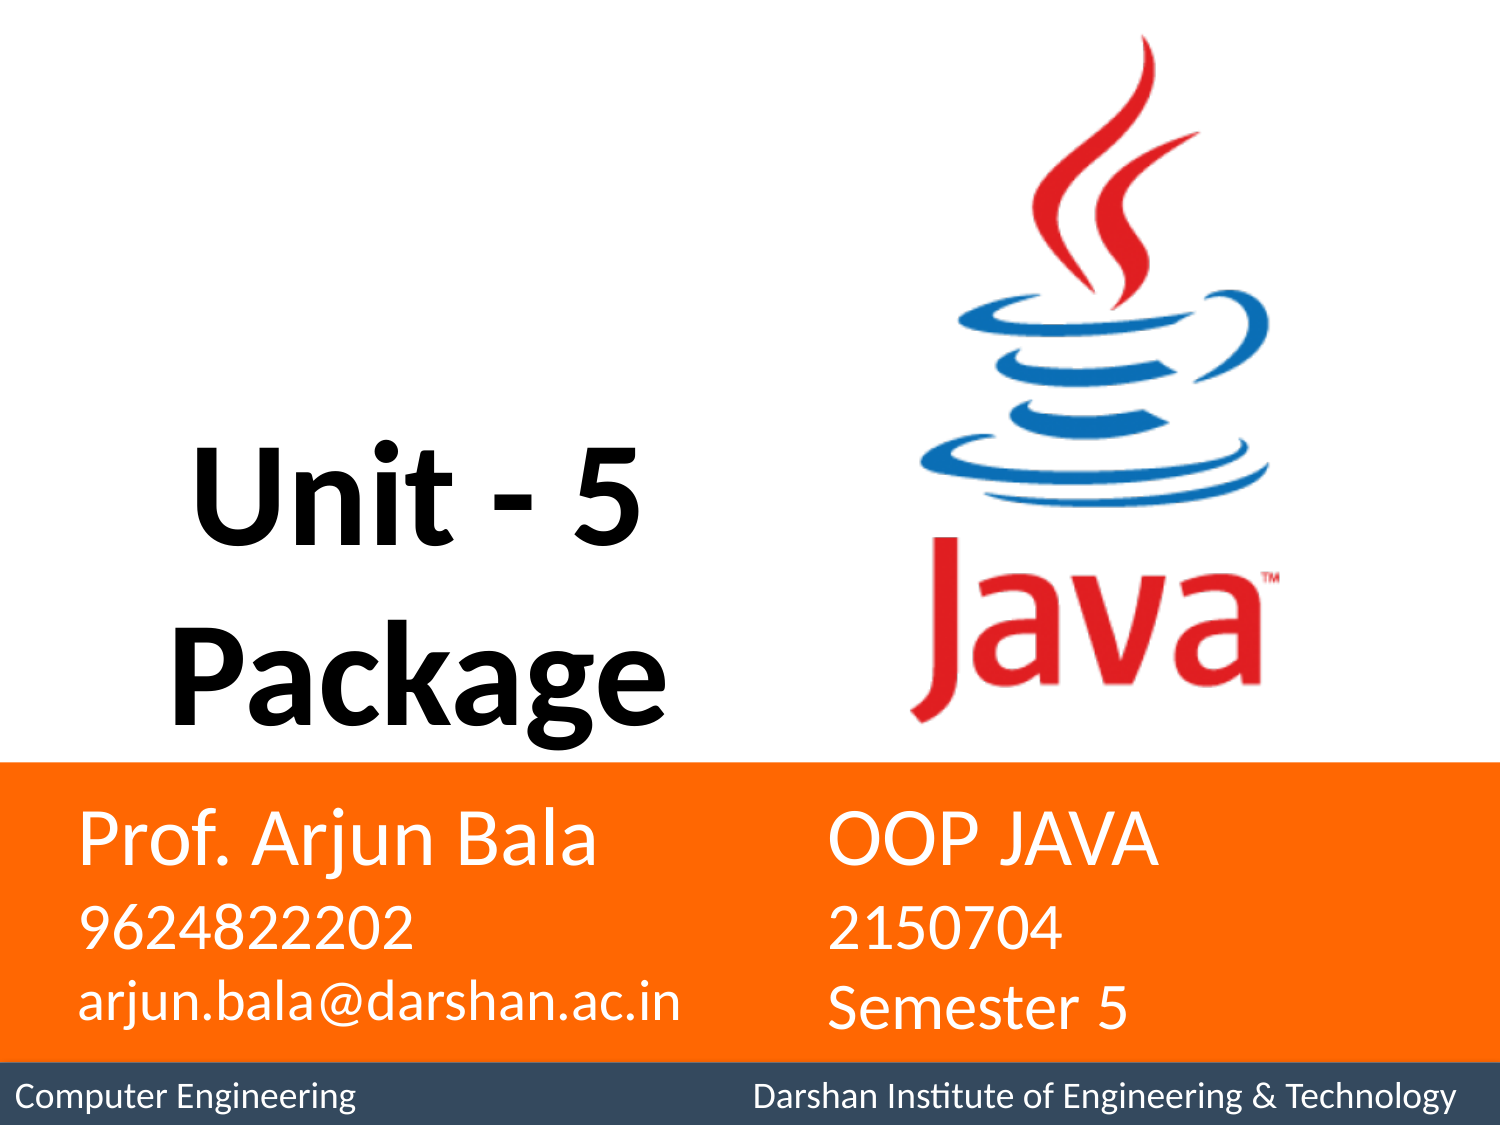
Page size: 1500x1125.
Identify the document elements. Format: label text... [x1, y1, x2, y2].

picture [690, 0, 1500, 785]
text_box Computer Engineering Darshan Institute of Engineering & Technology [0, 1062, 1500, 1125]
text_box [0, 763, 1500, 1062]
subtitle Prof. Arjun Bala 9624822202 arjun.bala@darshan.ac.in [62, 774, 738, 1050]
title Unit - 5 Package [0, 24, 685, 763]
text_box OOP JAVA 2150704 Semester 5 [812, 793, 1450, 1050]
